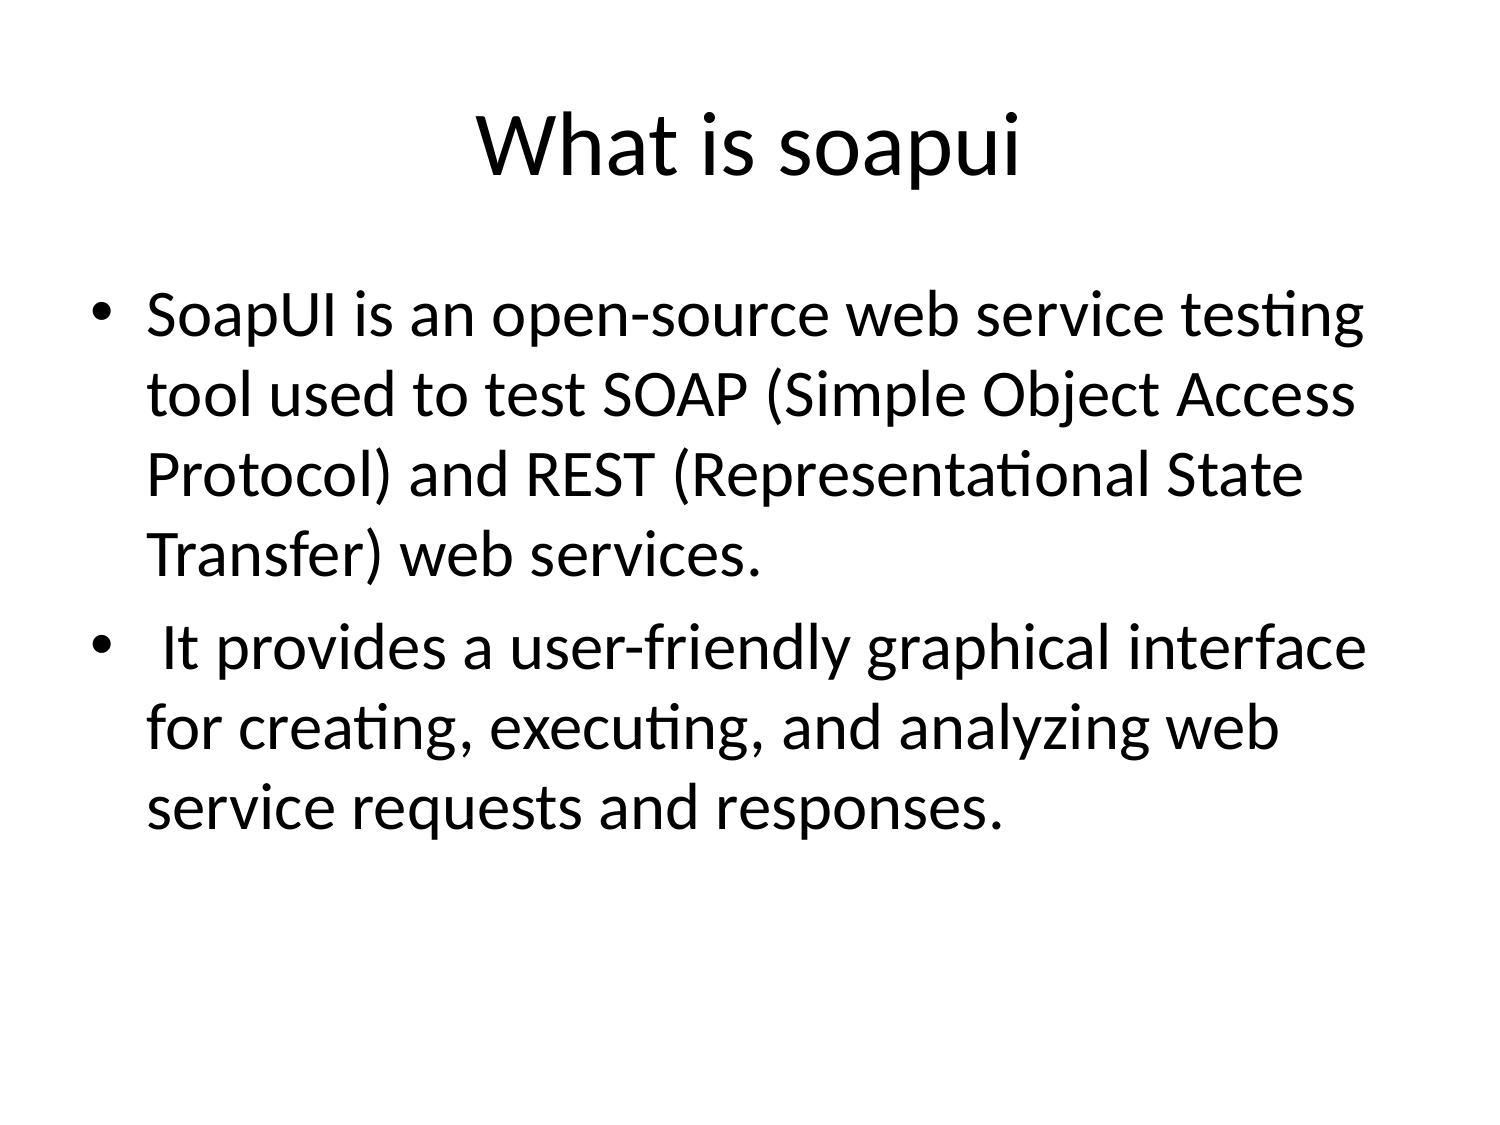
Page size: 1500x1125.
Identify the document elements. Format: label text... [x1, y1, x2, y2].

list SoapUI is an open-source web service testing tool used to test SOAP (Simple Object Access Protocol) and REST (Representational State Transfer) web services. It provides a user-friendly graphical interface for creating, executing, and analyzing web service requests and responses. [75, 262, 1425, 1005]
title What is soapui [75, 45, 1425, 233]
